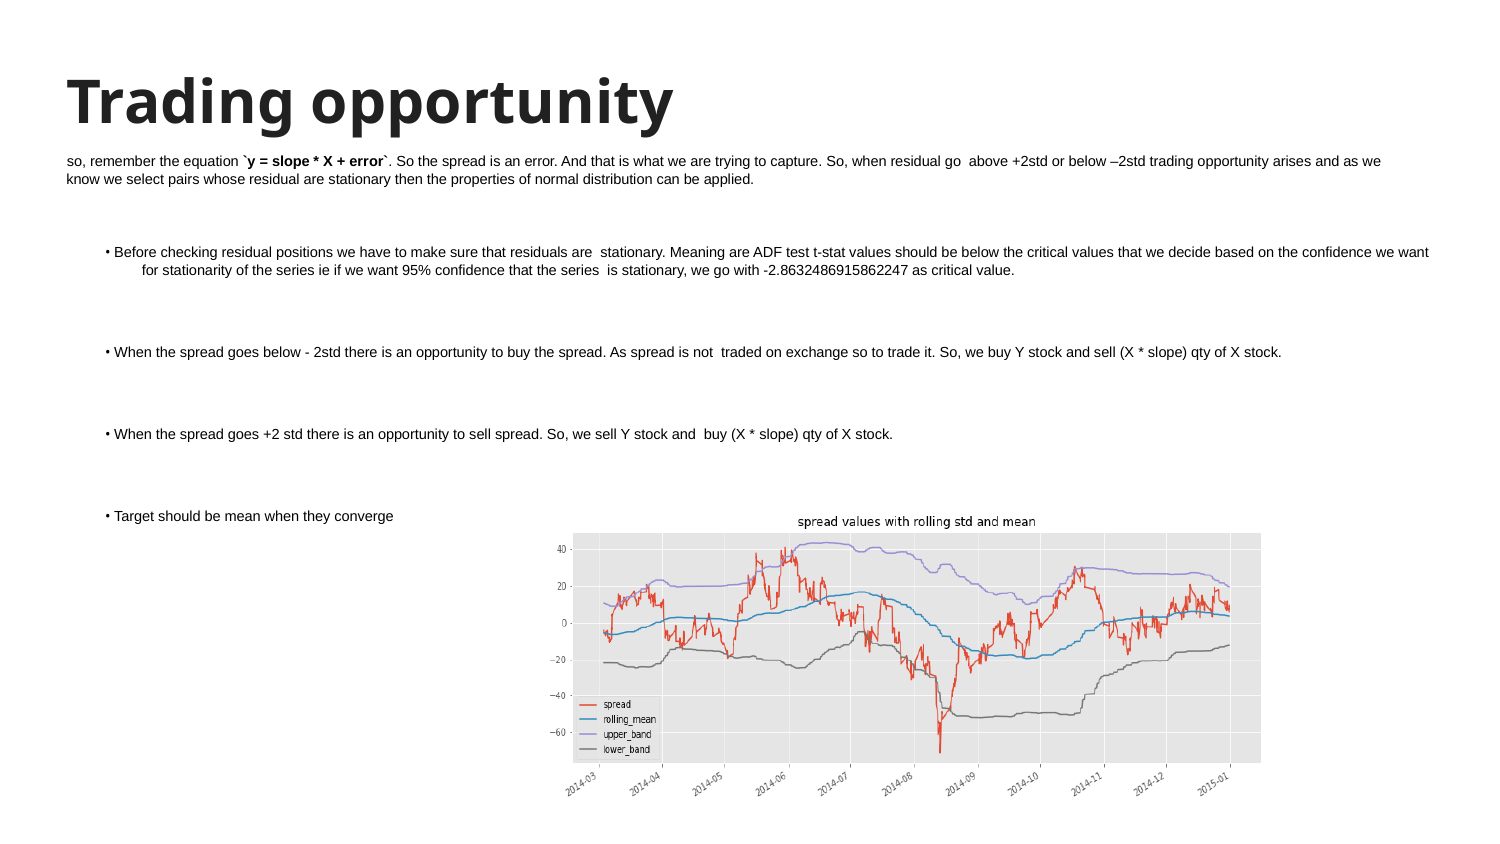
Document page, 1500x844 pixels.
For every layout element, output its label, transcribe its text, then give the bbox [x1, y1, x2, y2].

title Trading opportunity [51, 48, 1449, 136]
picture [460, 491, 1349, 831]
list so, remember the equation `y = slope * X + error`. So the spread is an error. And that is what we are trying to capture. So, when residual go above +2std or below –2std trading opportunity arises and as we know we select pairs whose residual are stationary then the properties of normal distribution can be applied. • Before checking residual positions we have to make sure that residuals are stationary. Meaning are ADF test t-stat values should be below the critical values that we decide based on the confidence we want for stationarity of the series ie if we want 95% confidence that the series is stationary, we go with -2.8632486915862247 as critical value. • When the spread goes below - 2std there is an opportunity to buy the spread. As spread is not traded on exchange so to trade it. So, we buy Y stock and sell (X * slope) qty of X stock. • When the spread goes +2 std there is an opportunity to sell spread. So, we sell Y stock and buy (X * slope) qty of X stock. • Target should be mean when they converge [51, 136, 1449, 546]
